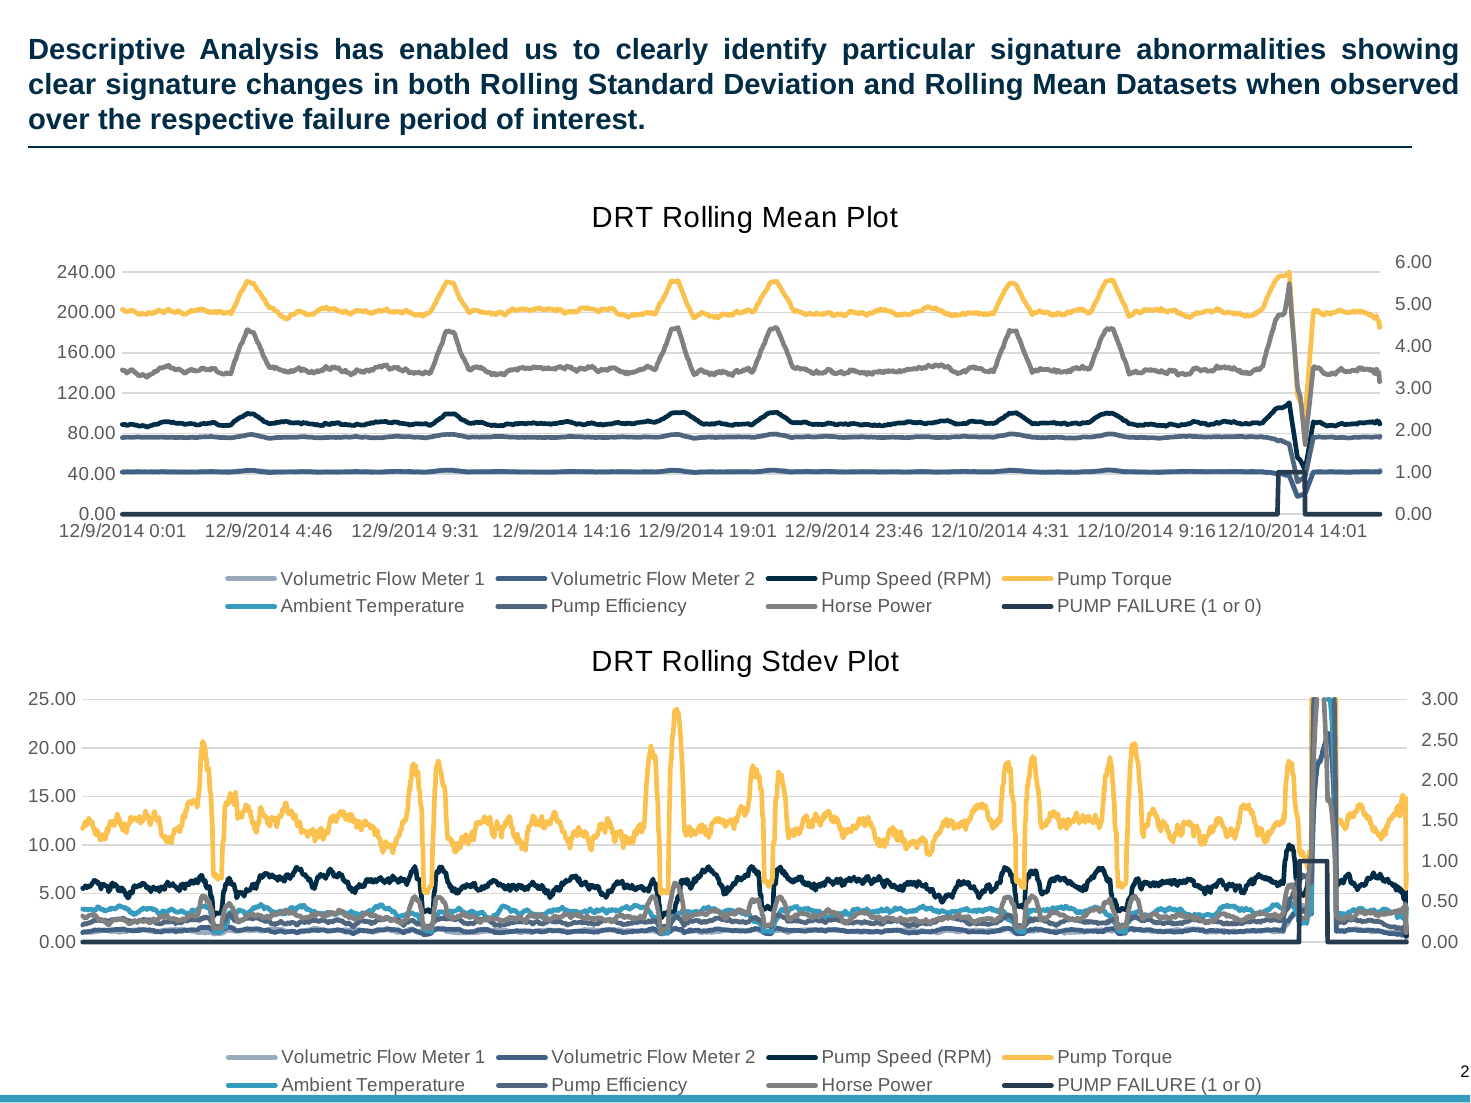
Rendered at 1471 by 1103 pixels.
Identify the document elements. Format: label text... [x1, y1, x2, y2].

title Descriptive Analysis has enabled us to clearly identify particular signature abnormalities showing clear signature changes in both Rolling Standard Deviation and Rolling Mean Datasets when observed over the respective failure period of interest. [28, 30, 1462, 137]
chart [27, 174, 1462, 1103]
